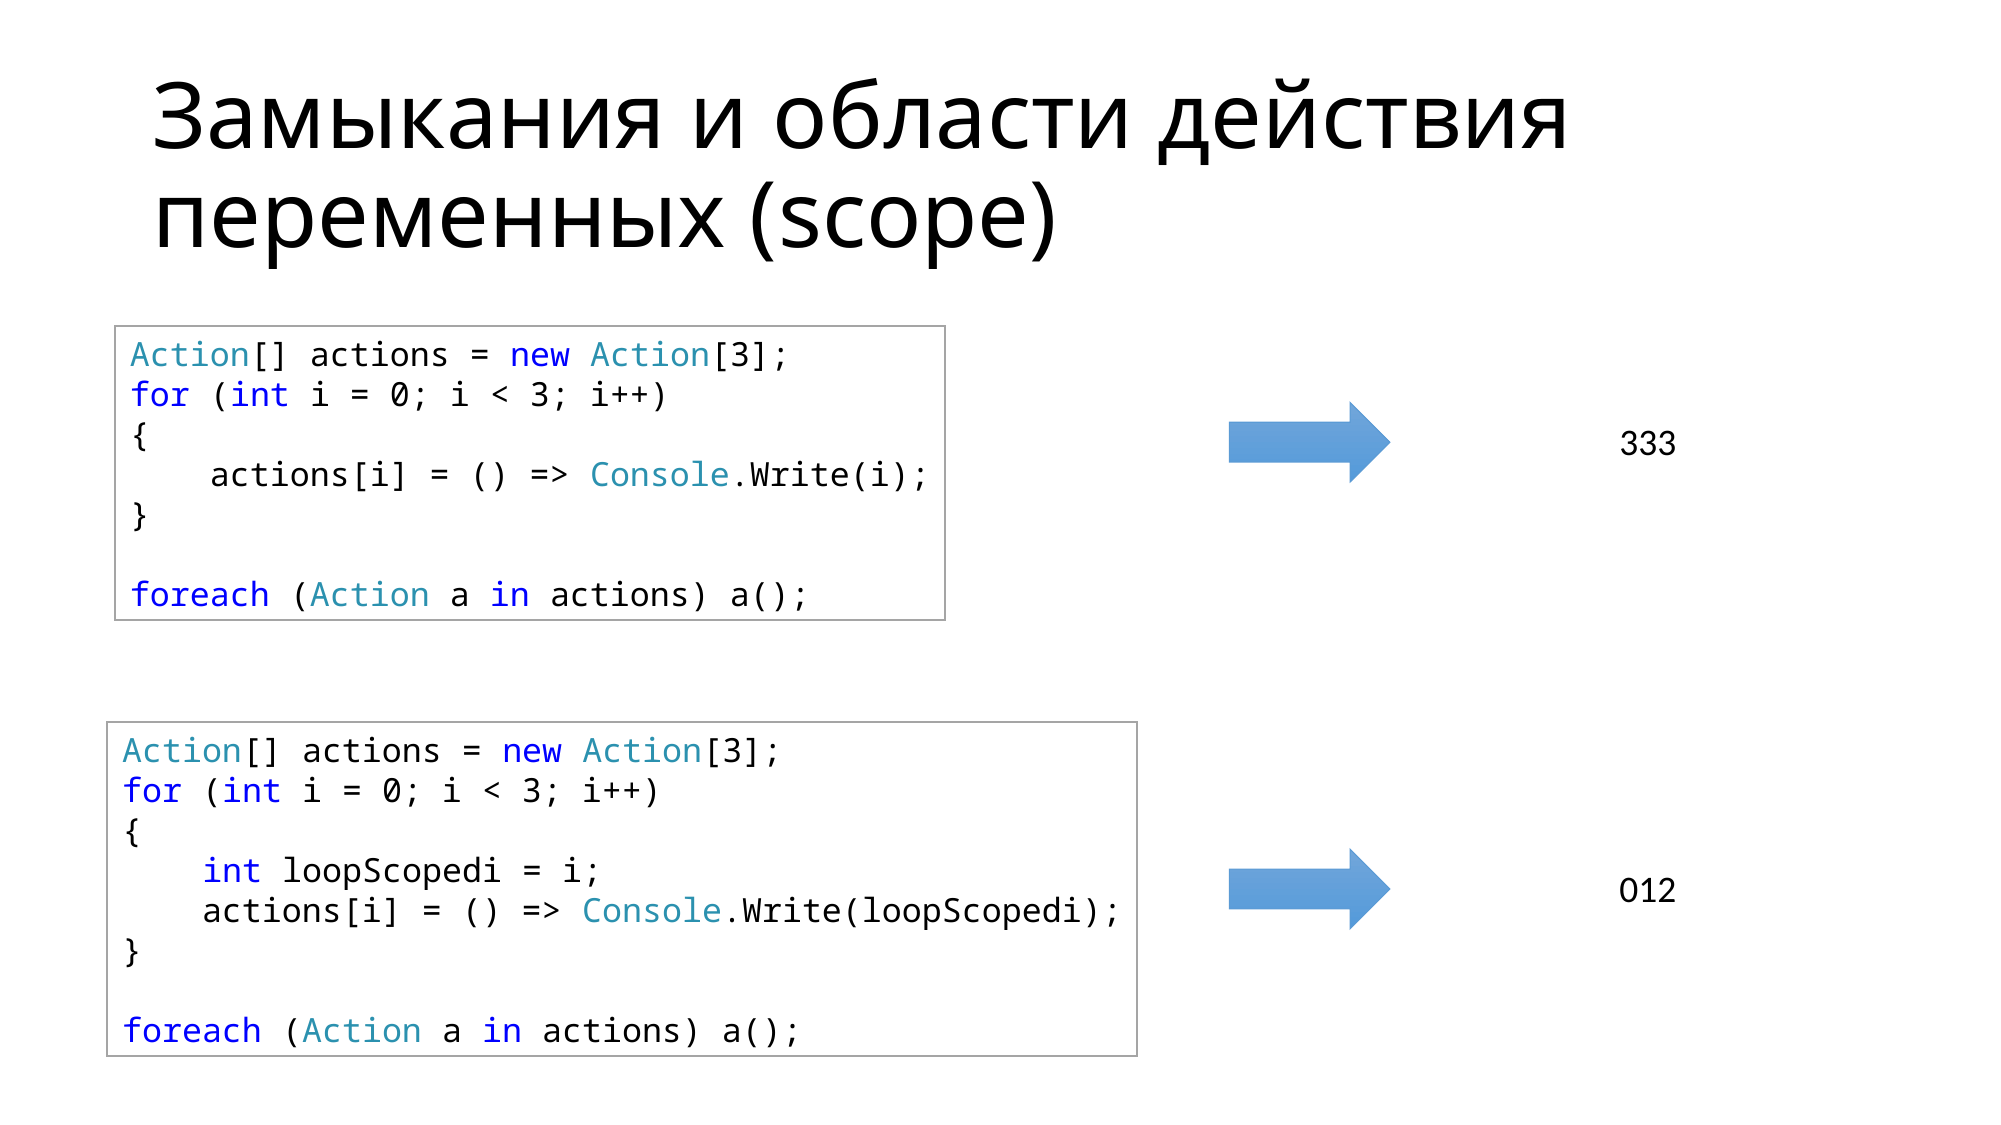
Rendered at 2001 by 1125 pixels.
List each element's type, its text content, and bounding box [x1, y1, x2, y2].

text_box 333 [1604, 411, 1692, 471]
text_box 012 [1604, 857, 1692, 918]
text_box Action[] actions = new Action[3]; for (int i = 0; i < 3; i++) { actions[i] = () => Console.Write(i); } foreach (Action a in actions) a(); [114, 325, 946, 621]
text_box [1228, 401, 1391, 484]
text_box [1228, 847, 1391, 931]
text_box Action[] actions = new Action[3]; for (int i = 0; i < 3; i++) { int loopScopedi = i; actions[i] = () => Console.Write(loopScopedi); } foreach (Action a in actions) a(); [106, 721, 1138, 1057]
title Замыкания и области действия переменных (scope) [137, 59, 1863, 278]
